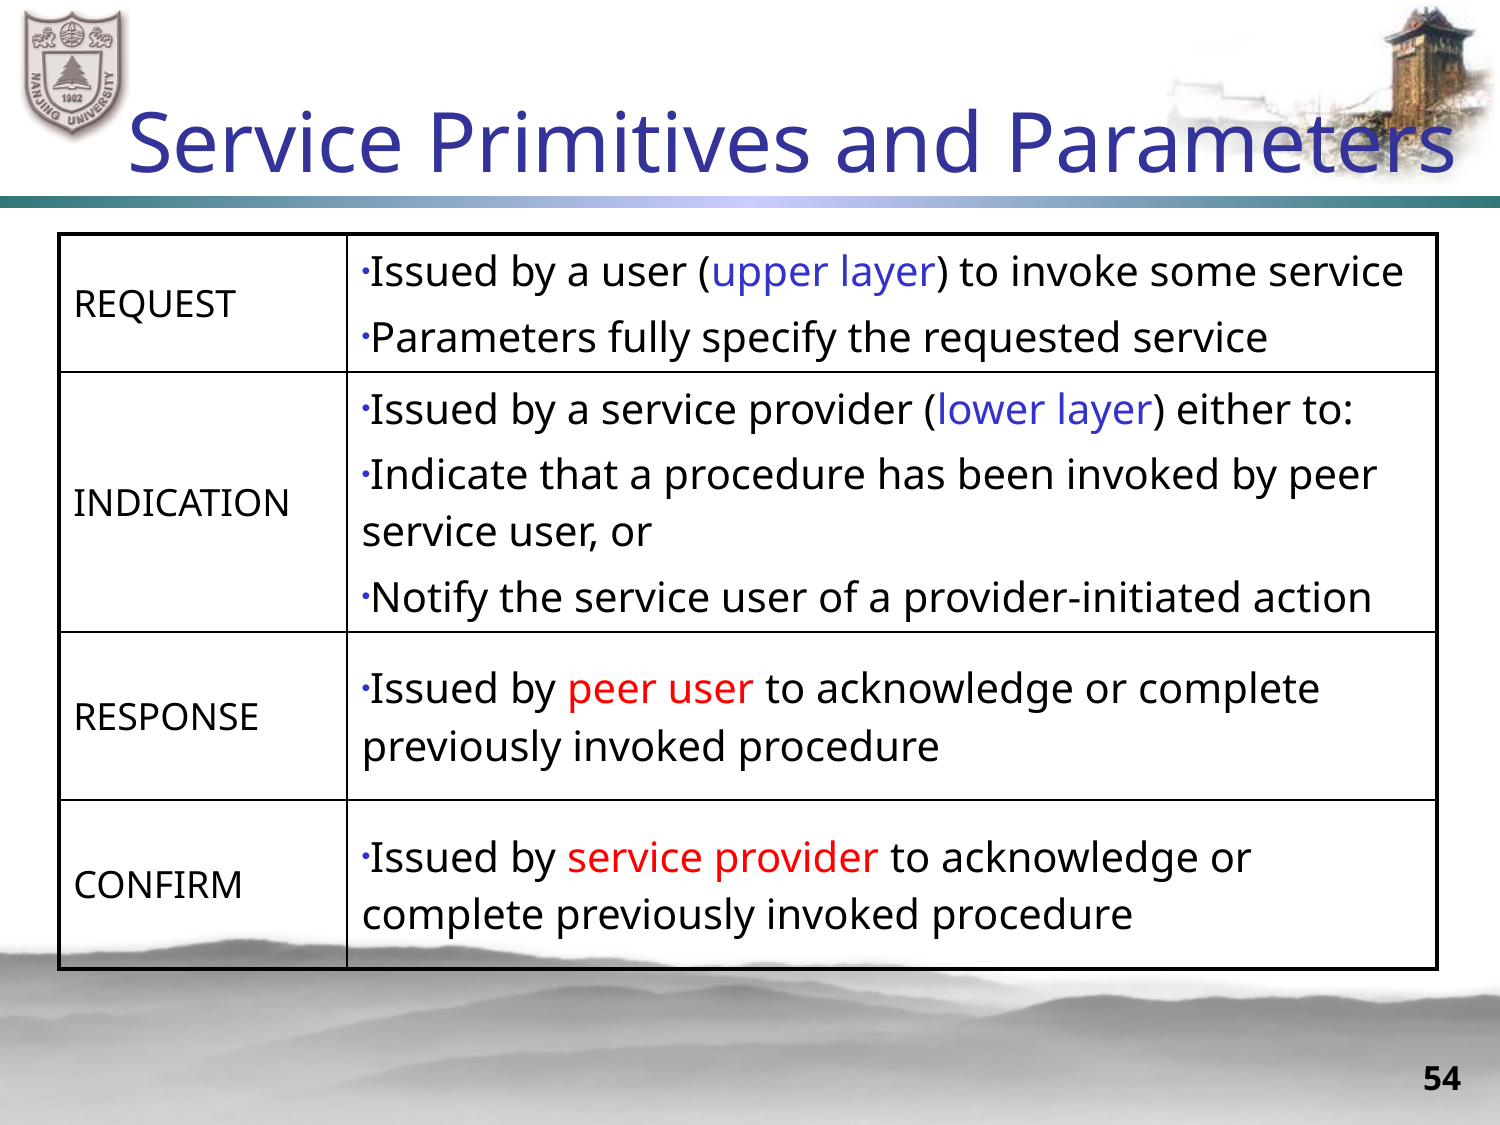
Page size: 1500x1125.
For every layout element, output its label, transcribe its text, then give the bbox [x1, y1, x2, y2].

table_header REQUEST [61, 236, 346, 371]
picture [1167, 4, 1495, 54]
table_cell Issued by service provider to acknowledge or complete previously invoked procedure [348, 801, 1435, 967]
table_cell Issued by peer user to acknowledge or complete previously invoked procedure [348, 633, 1435, 799]
picture [0, 0, 144, 144]
slide_number 54 [1163, 1034, 1477, 1111]
picture [0, 928, 1500, 1125]
table_cell Issued by a service provider (lower layer) either to: Indicate that a procedure has been invoked by peer service user, or Notify the service user of a provider-initiated action [348, 373, 1435, 631]
title Service Primitives and Parameters [111, 54, 1500, 197]
table_header Issued by a user (upper layer) to invoke some service Parameters fully specify the requested service [348, 236, 1435, 371]
table_cell INDICATION [61, 373, 346, 631]
table_cell CONFIRM [61, 801, 346, 967]
table_cell RESPONSE [61, 633, 346, 799]
